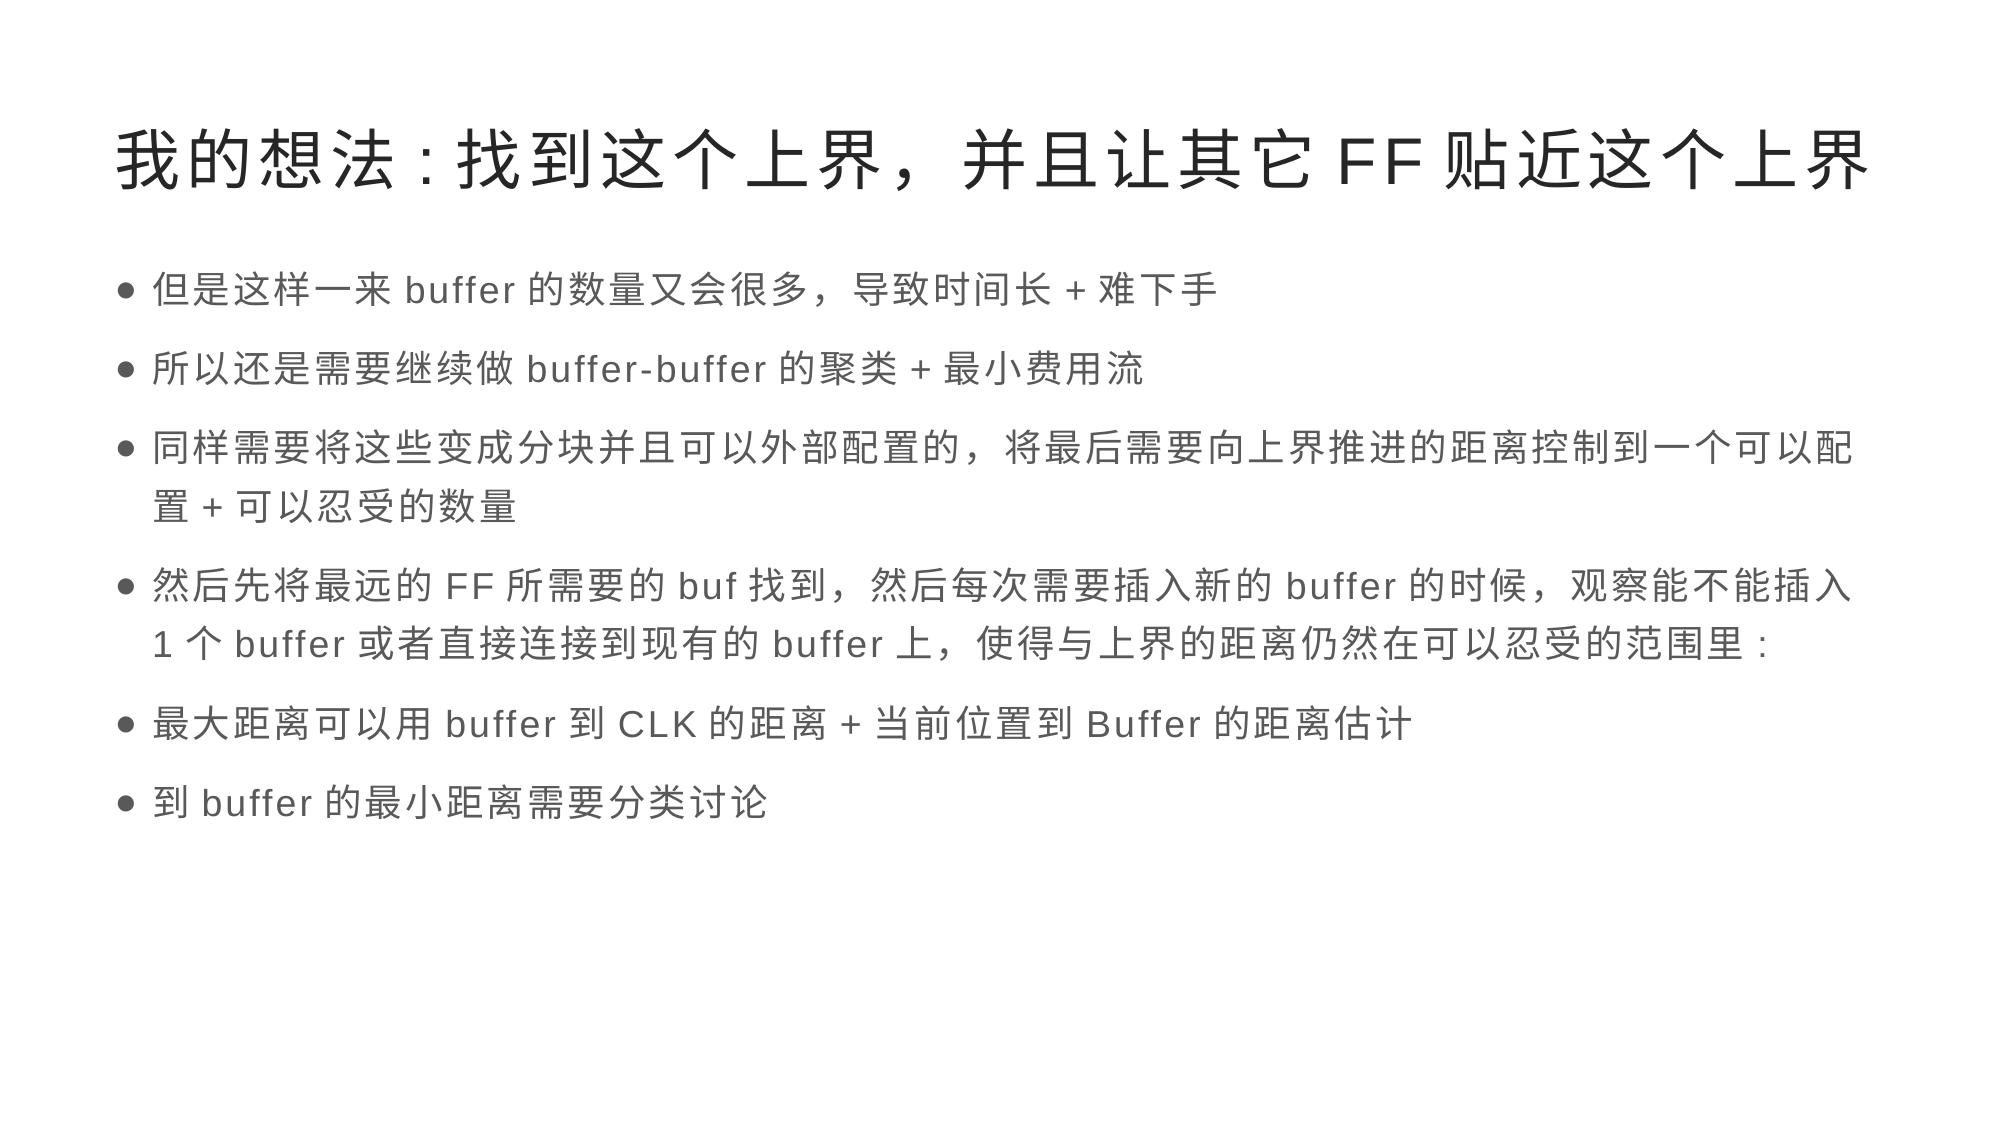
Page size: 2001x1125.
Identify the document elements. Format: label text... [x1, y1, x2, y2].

list 但是这样一来buffer的数量又会很多，导致时间长+难下手 所以还是需要继续做buffer-buffer的聚类+最小费用流 同样需要将这些变成分块并且可以外部配置的，将最后需要向上界推进的距离控制到一个可以配置+可以忍受的数量 然后先将最远的FF所需要的buf找到，然后每次需要插入新的buffer的时候，观察能不能插入1个buffer或者直接连接到现有的buffer上，使得与上界的距离仍然在可以忍受的范围里: 最大距离可以用buffer到CLK的距离+当前位置到Buffer的距离估计 到buffer的最小距离需要分类讨论 [99, 244, 1900, 1026]
title 我的想法:找到这个上界，并且让其它FF贴近这个上界 [99, 99, 1900, 216]
